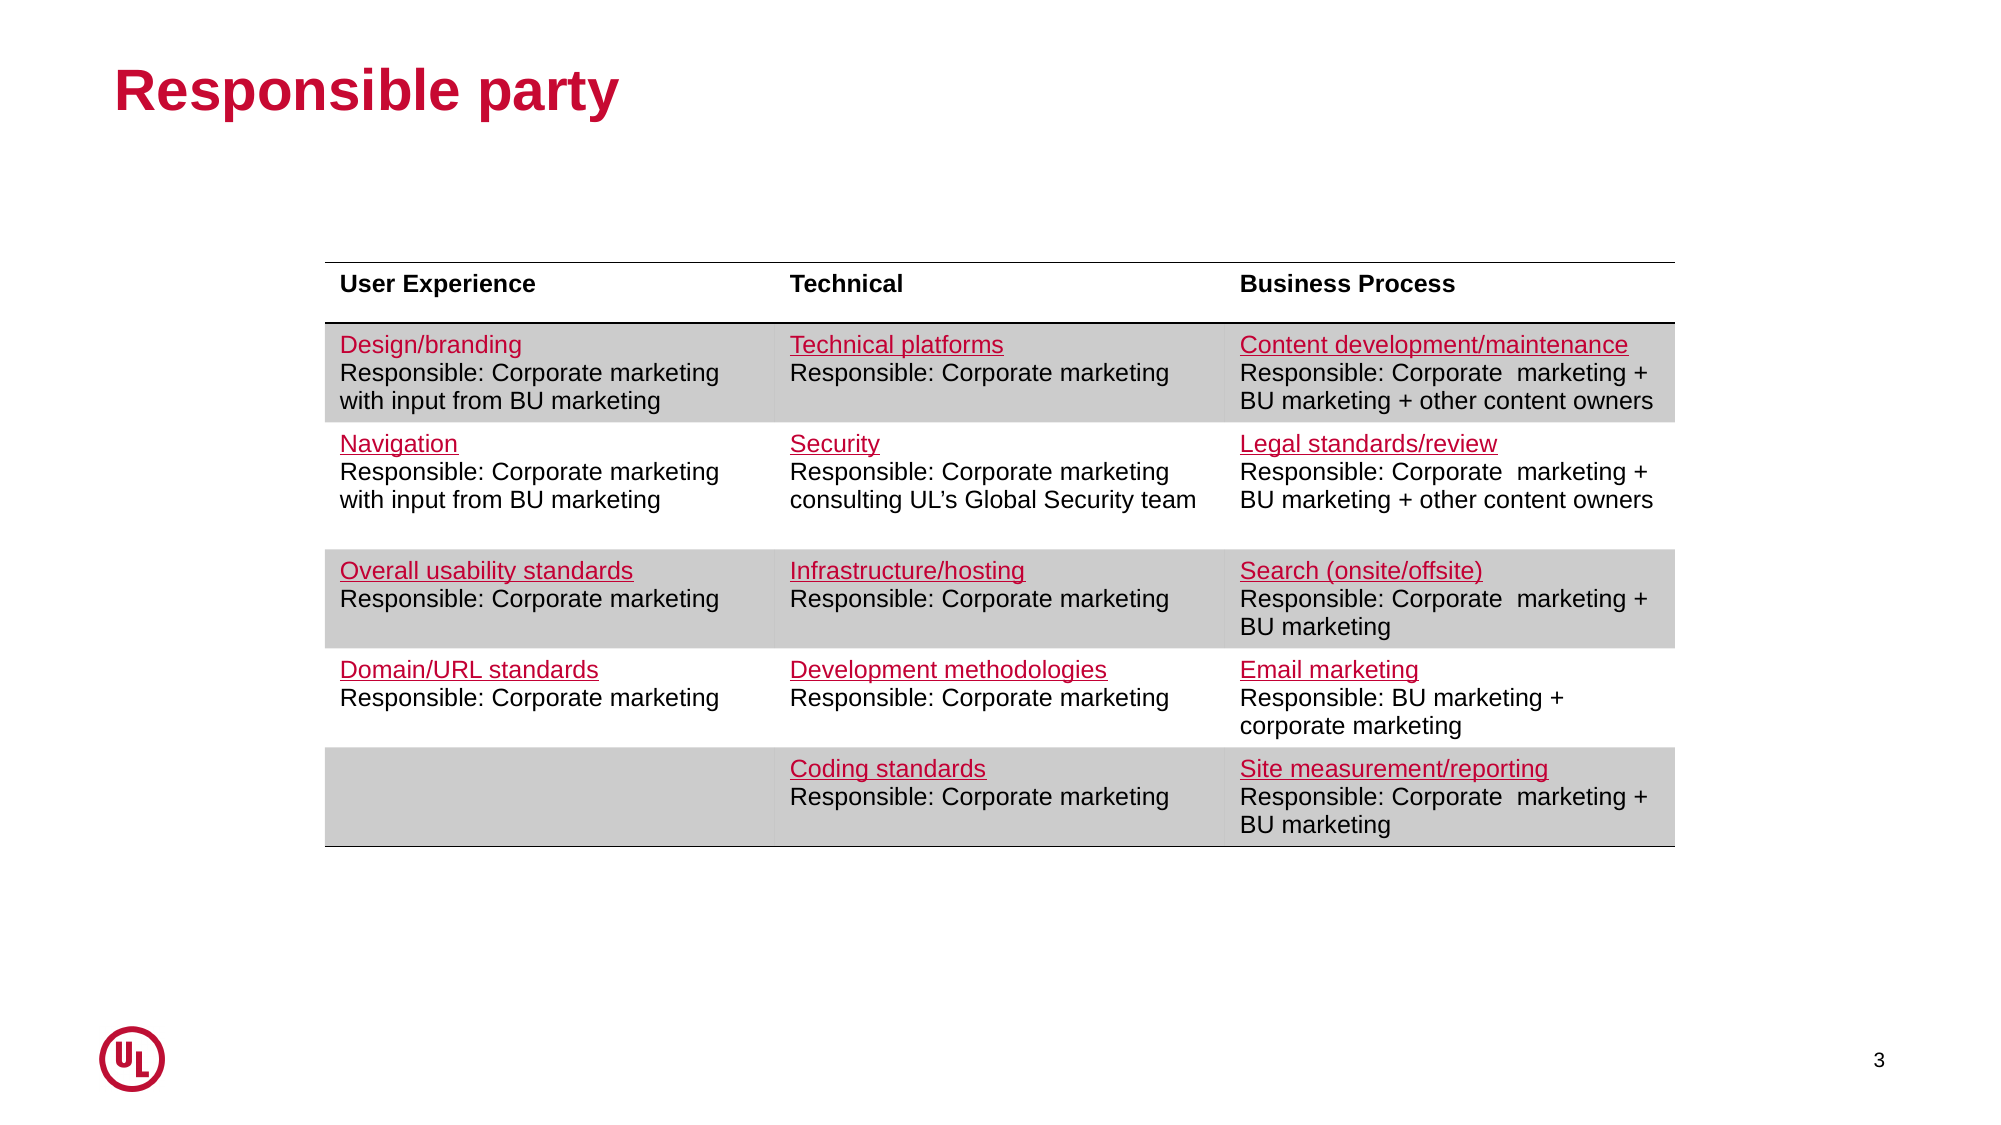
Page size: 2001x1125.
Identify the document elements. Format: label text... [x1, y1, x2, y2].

slide_number 3 [1759, 1029, 1900, 1090]
table_cell Legal standards/review Responsible: Corporate marketing + BU marketing + other content owners [1225, 422, 1675, 549]
table_cell Coding standards Responsible: Corporate marketing [775, 747, 1225, 846]
table_cell Email marketing Responsible: BU marketing + corporate marketing [1225, 648, 1675, 747]
table_cell Navigation Responsible: Corporate marketing with input from BU marketing [325, 422, 775, 549]
table_cell Site measurement/reporting Responsible: Corporate marketing + BU marketing [1225, 747, 1675, 846]
table_cell Domain/URL standards Responsible: Corporate marketing [325, 648, 775, 747]
table_cell Development methodologies Responsible: Corporate marketing [775, 648, 1225, 747]
table_cell Infrastructure/hosting Responsible: Corporate marketing [775, 549, 1225, 648]
table_cell Technical platforms Responsible: Corporate marketing [775, 324, 1225, 422]
table_cell Content development/maintenance Responsible: Corporate marketing + BU marketing + other content owners [1225, 324, 1675, 422]
table_cell Design/branding Responsible: Corporate marketing with input from BU marketing [325, 324, 775, 422]
table_header User Experience [325, 263, 775, 322]
picture [99, 1026, 165, 1092]
table_header Business Process [1225, 263, 1675, 322]
table_cell Security Responsible: Corporate marketing consulting UL’s Global Security team [775, 422, 1225, 549]
table_cell Overall usability standards Responsible: Corporate marketing [325, 549, 775, 648]
title Responsible party [99, 44, 1901, 233]
table_header Technical [775, 263, 1225, 322]
table_cell [325, 747, 775, 846]
table_cell Search (onsite/offsite) Responsible: Corporate marketing + BU marketing [1225, 549, 1675, 648]
